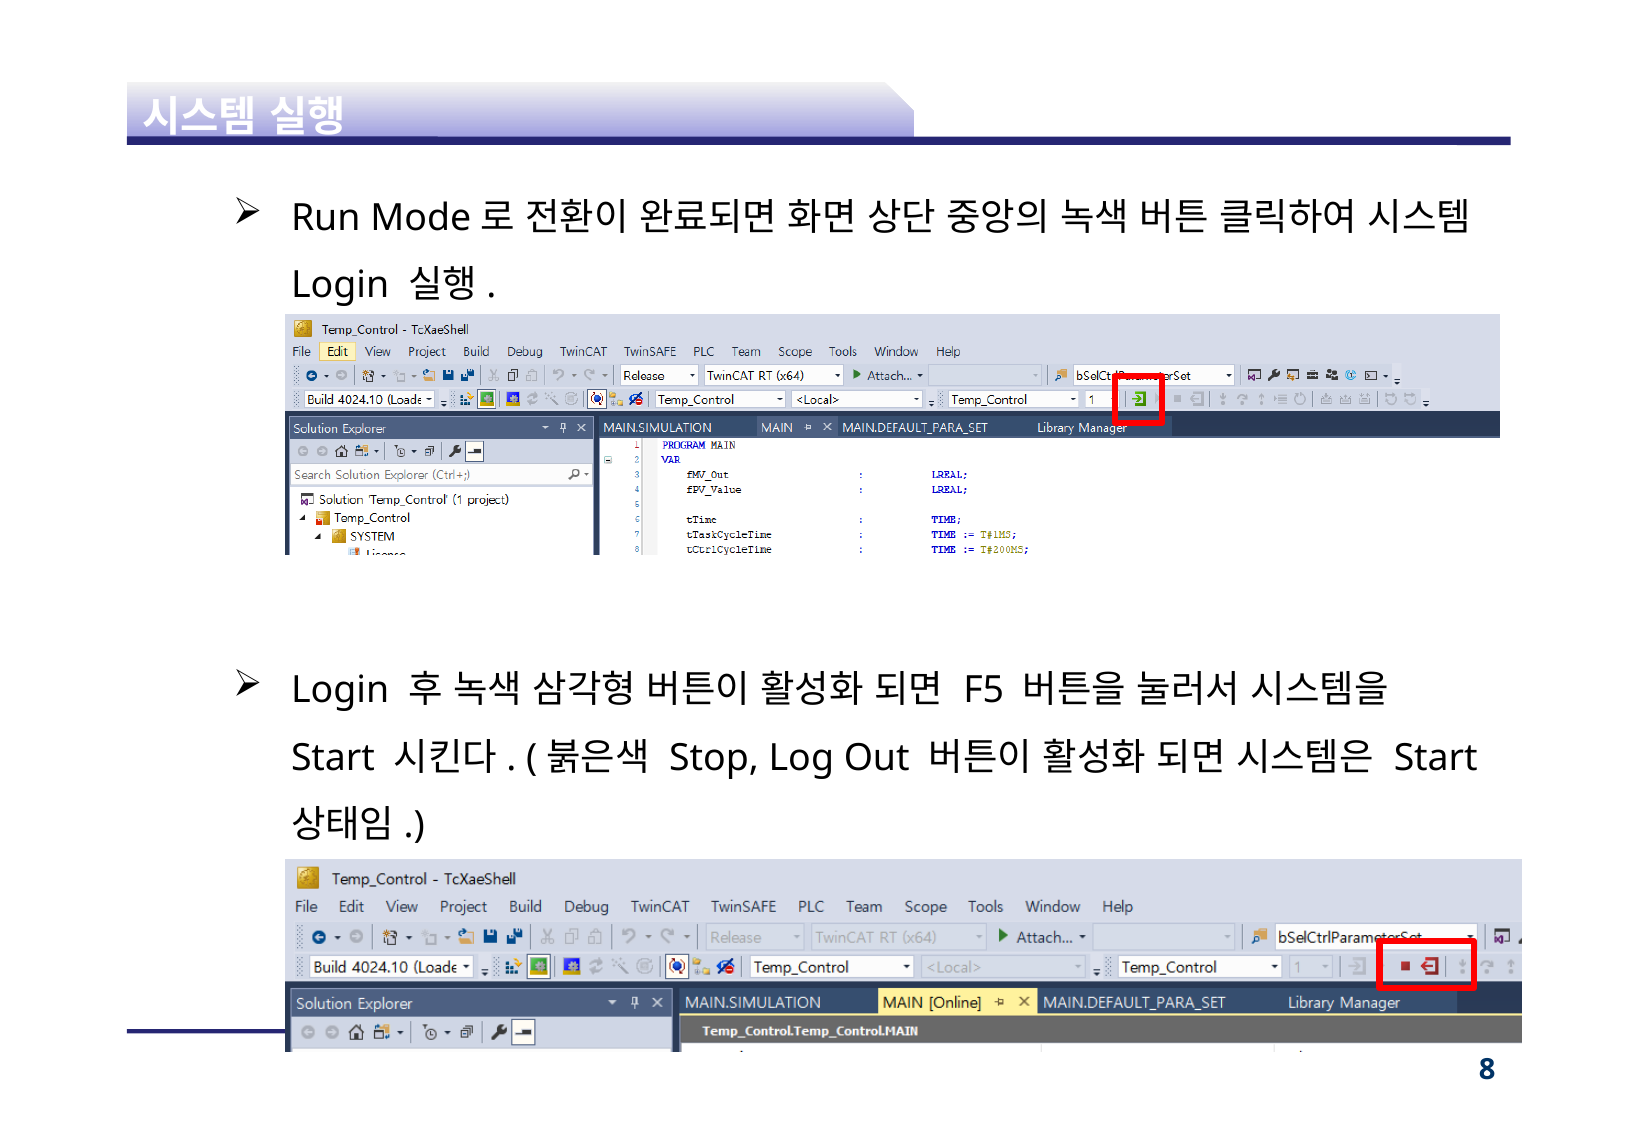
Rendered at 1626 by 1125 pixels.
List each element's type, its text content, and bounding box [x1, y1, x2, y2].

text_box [285, 859, 1522, 1053]
title 시스템 실행 [127, 82, 914, 141]
text_box Run Mode로 전환이 완료되면 화면 상단 중앙의 녹색 버튼 클릭하여 시스템 Login 실행. Login 후 녹색 삼각형 버튼이 활성화 되면 F5 버튼을 눌러서 시스템을 Start 시킨다. (붉은색 Stop, Log Out 버튼이 활성화 되면 시스템은 Start 상태임.) [129, 162, 1500, 853]
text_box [285, 314, 1500, 556]
